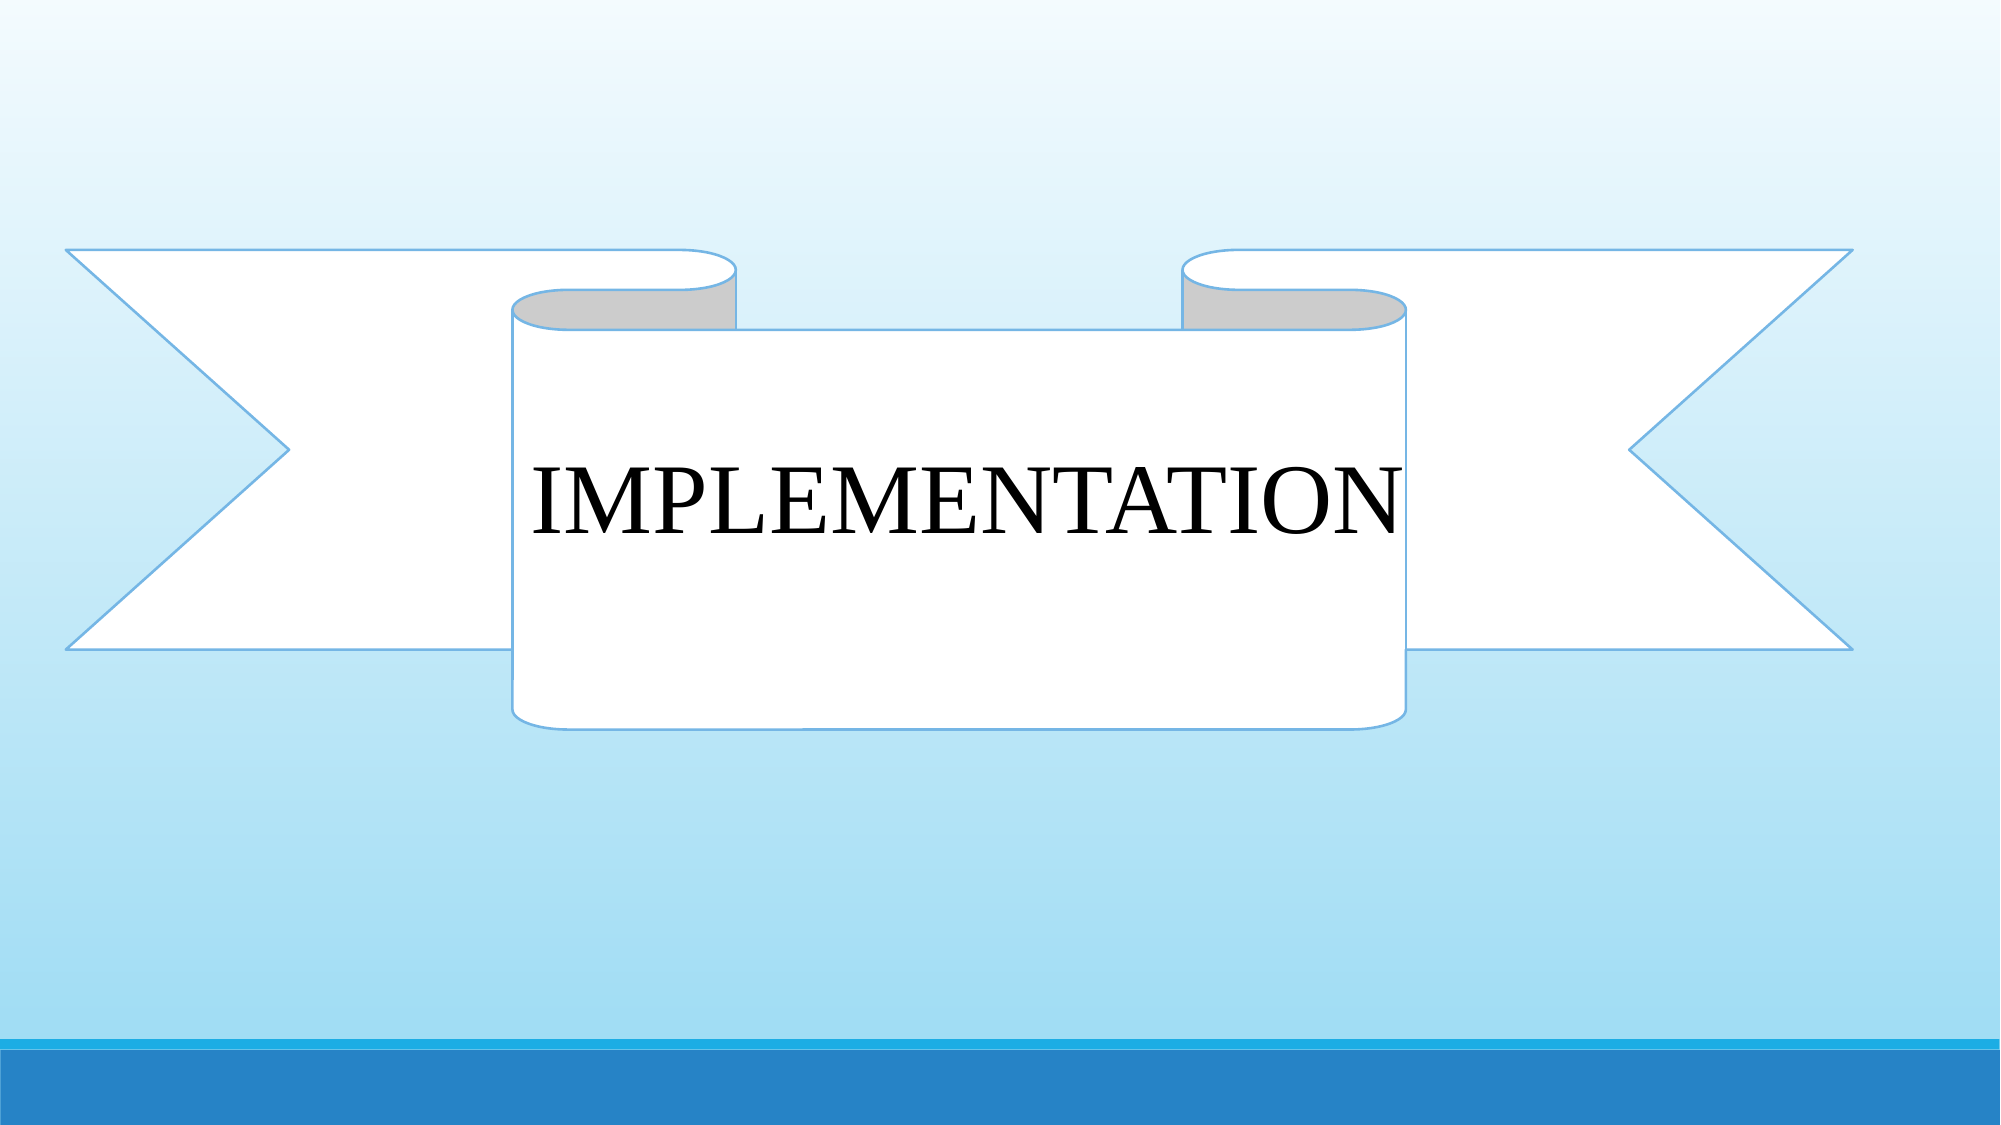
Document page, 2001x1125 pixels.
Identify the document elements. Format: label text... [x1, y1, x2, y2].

text_box IMPLEMENTATION [499, 426, 1437, 561]
text_box [64, 248, 1854, 731]
